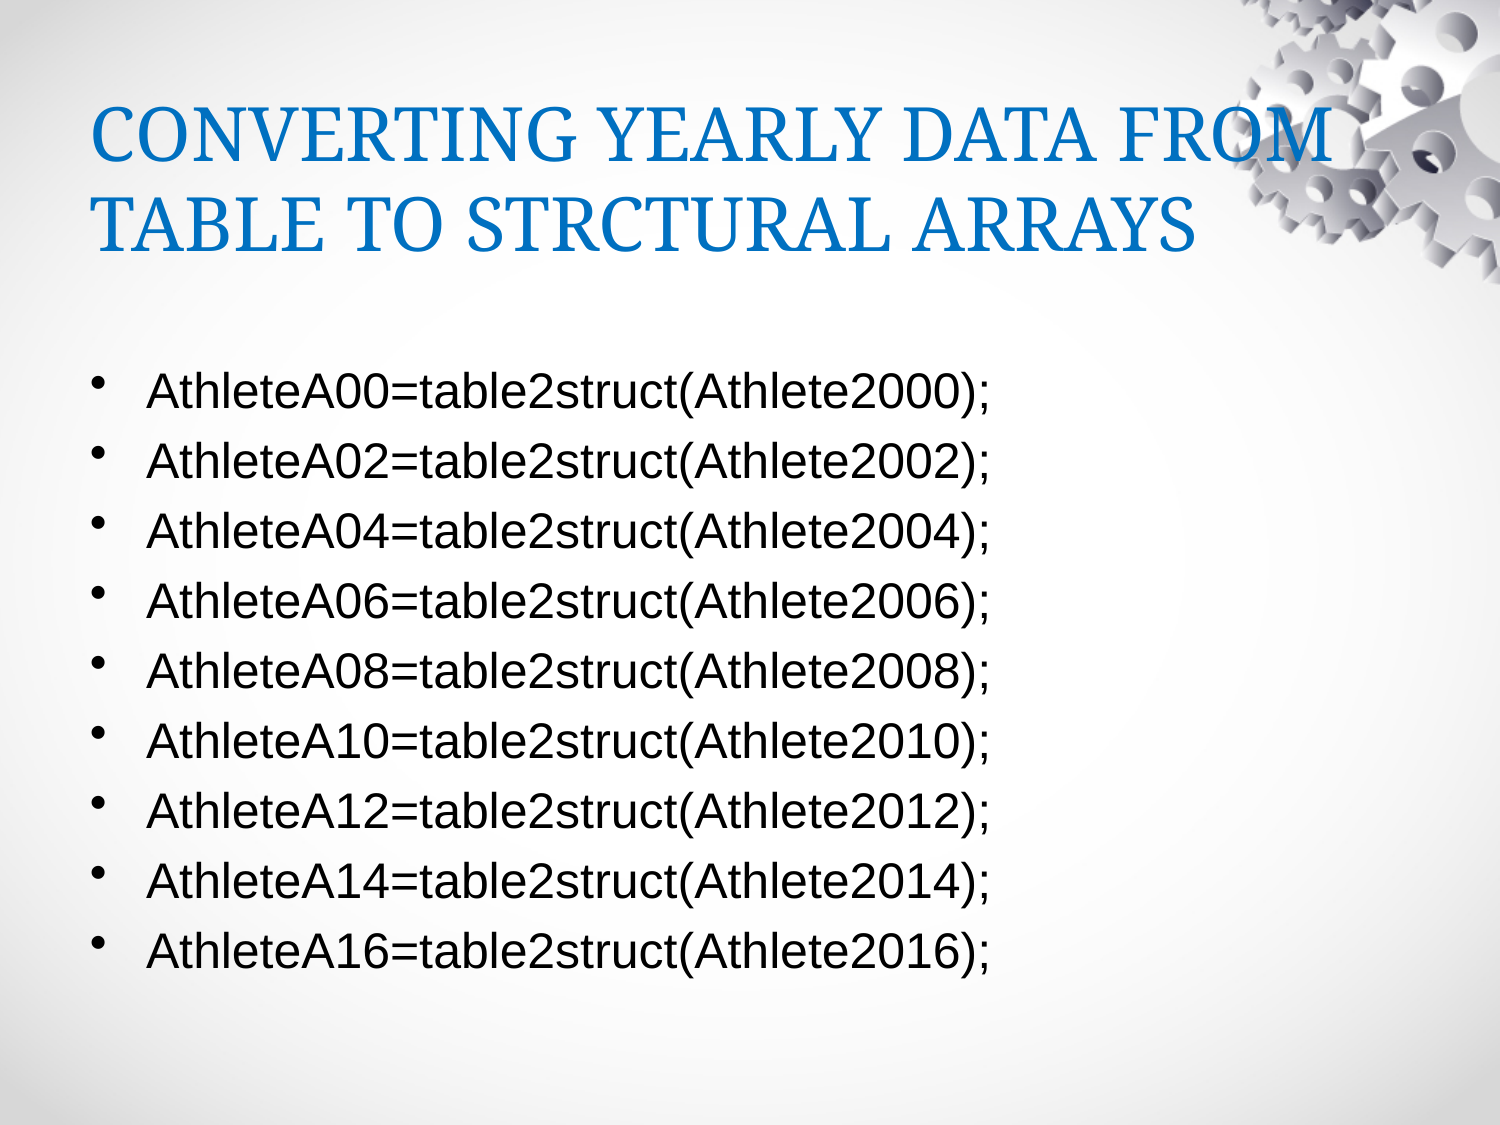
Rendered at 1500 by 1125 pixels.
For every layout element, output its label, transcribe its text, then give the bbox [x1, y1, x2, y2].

picture [0, 0, 1500, 1125]
title CONVERTING YEARLY DATA FROM TABLE TO STRCTURAL ARRAYS [74, 44, 1426, 309]
list AthleteA00=table2struct(Athlete2000); AthleteA02=table2struct(Athlete2002); AthleteA04=table2struct(Athlete2004); AthleteA06=table2struct(Athlete2006); AthleteA08=table2struct(Athlete2008); AthleteA10=table2struct(Athlete2010); AthleteA12=table2struct(Athlete2012); AthleteA14=table2struct(Athlete2014); AthleteA16=table2struct(Athlete2016); [74, 350, 1426, 1006]
